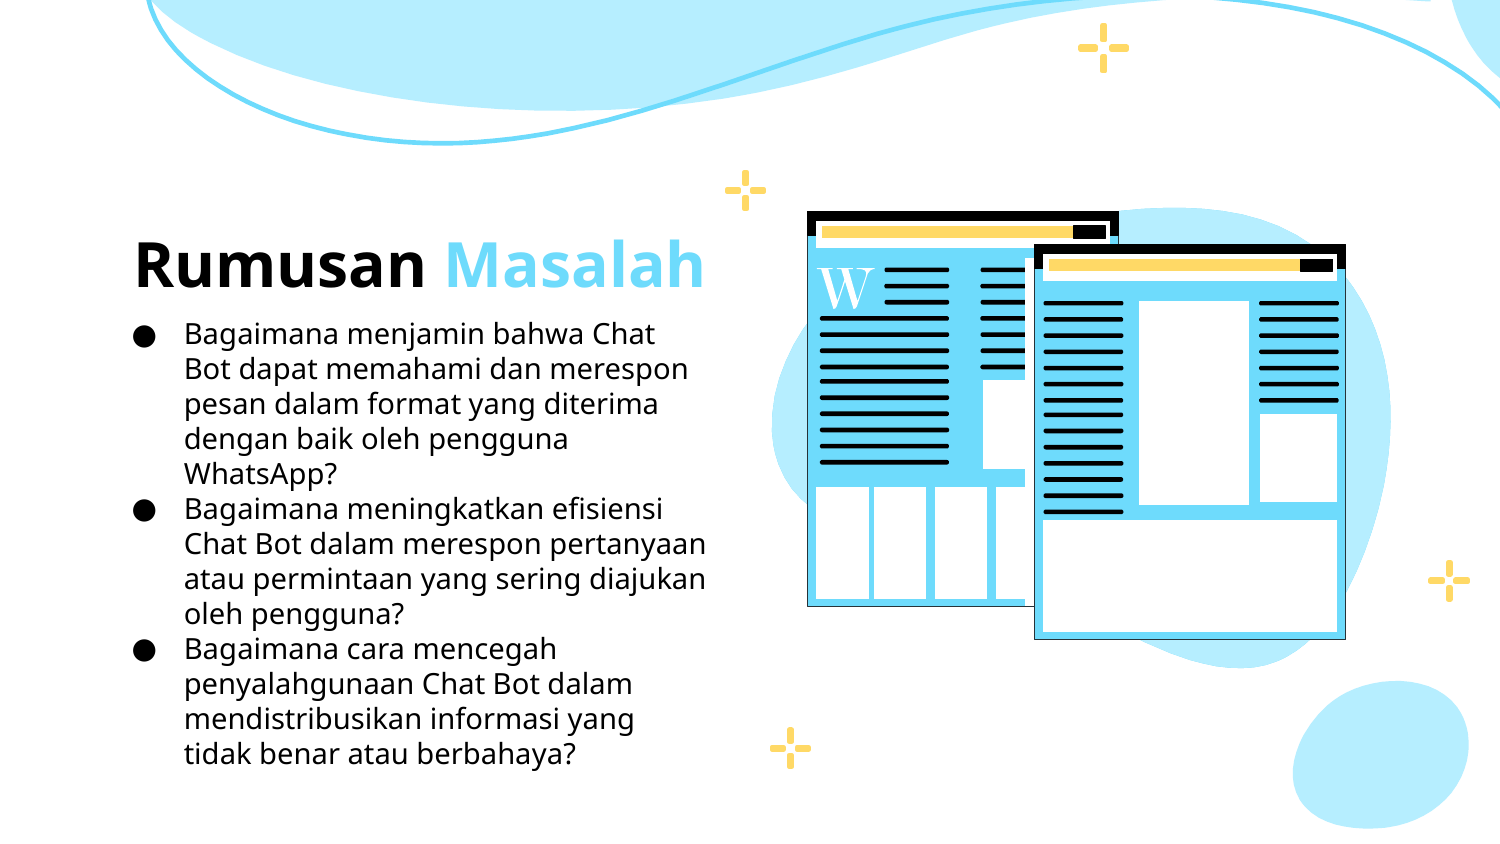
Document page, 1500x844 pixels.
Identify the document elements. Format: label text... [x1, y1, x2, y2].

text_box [1080, 25, 1127, 72]
text_box [1292, 680, 1469, 829]
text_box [771, 729, 810, 768]
title Rumusan Masalah [118, 172, 750, 316]
subtitle Bagaimana menjamin bahwa Chat Bot dapat memahami dan merespon pesan dalam format yang diterima dengan baik oleh pengguna WhatsApp? Bagaimana meningkatkan efisiensi Chat Bot dalam merespon pertanyaan atau permintaan yang sering diajukan oleh pengguna? Bagaimana cara mencegah penyalahgunaan Chat Bot dalam mendistribusikan informasi yang tidak benar atau berbahaya? [93, 265, 726, 791]
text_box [771, 207, 1391, 669]
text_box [1430, 562, 1468, 600]
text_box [726, 171, 765, 210]
